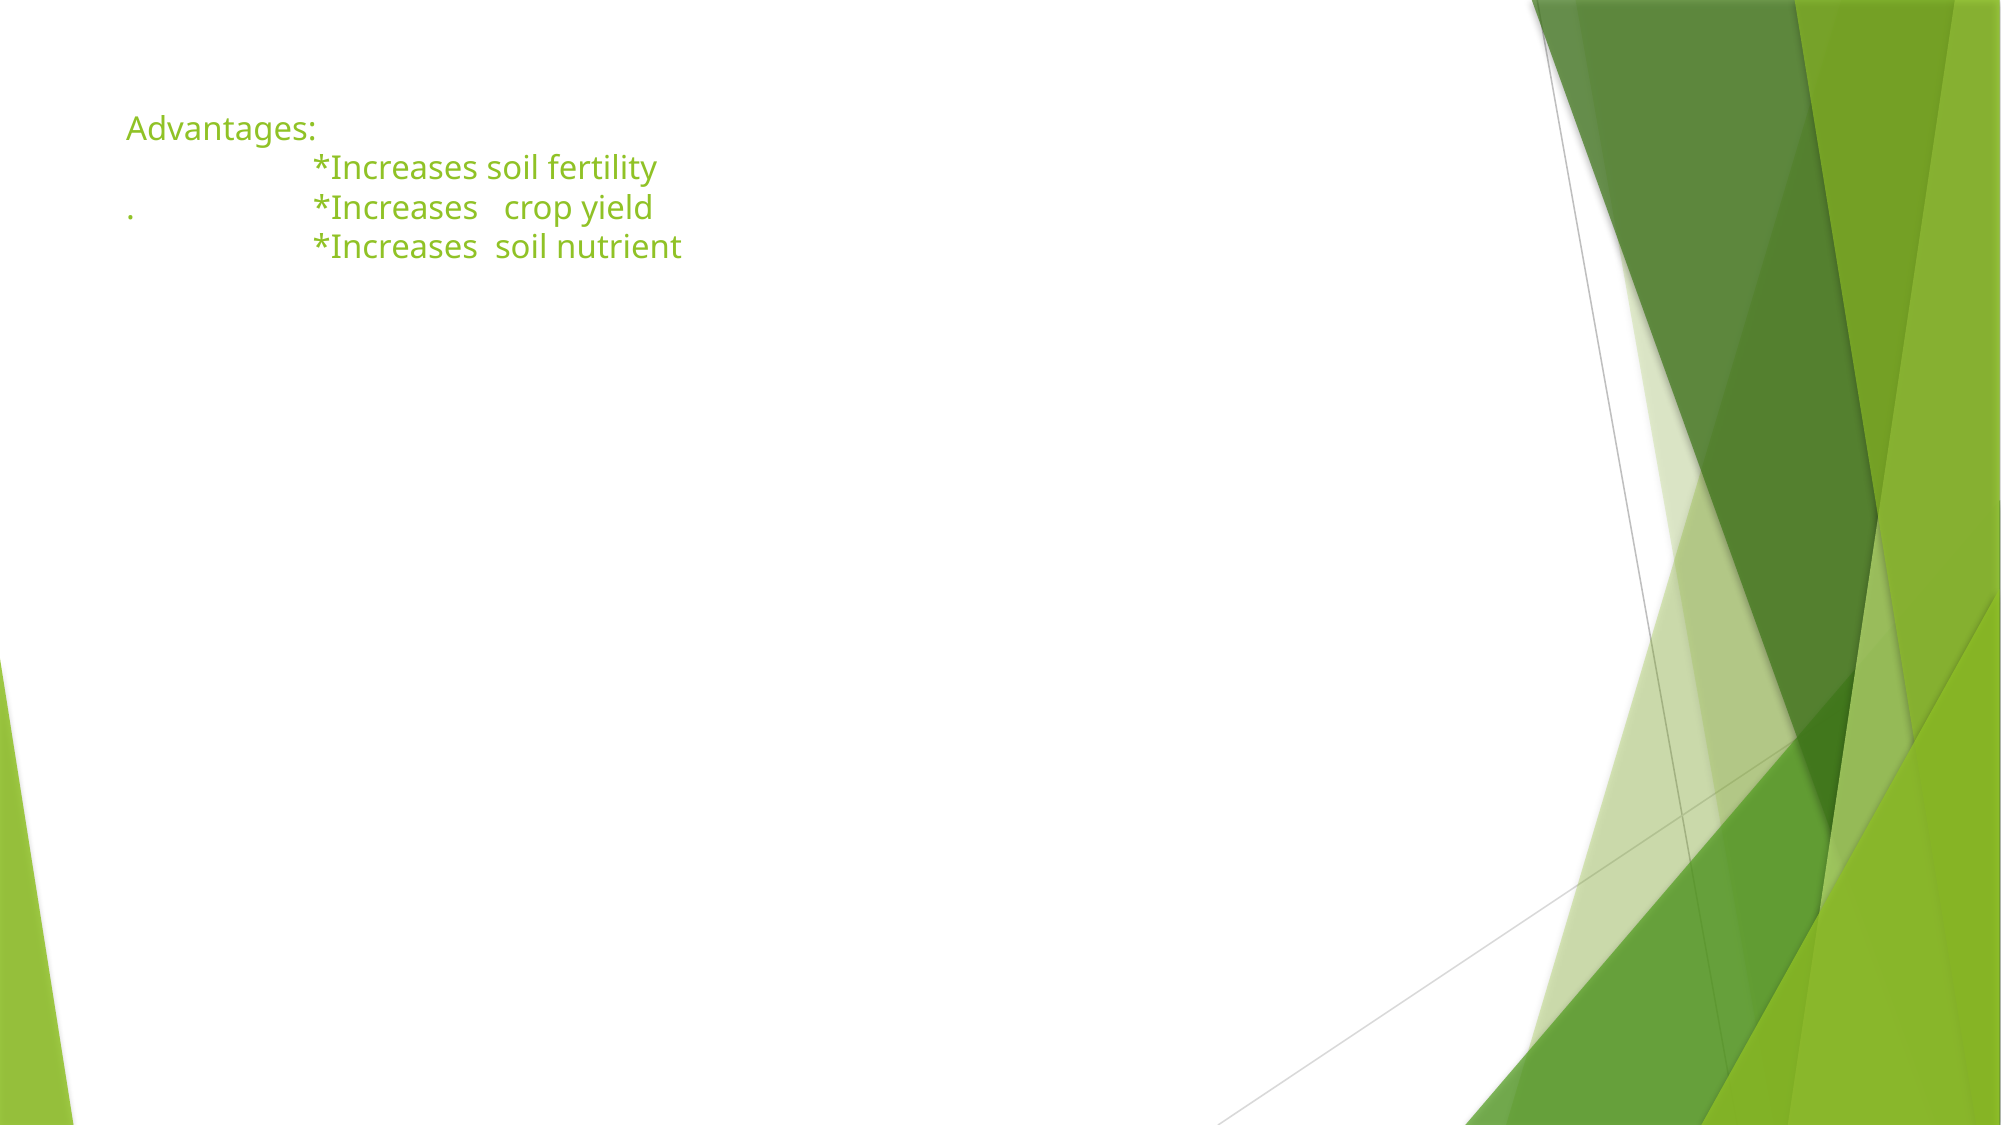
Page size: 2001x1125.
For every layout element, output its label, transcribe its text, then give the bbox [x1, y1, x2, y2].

title Advantages: *Increases soil fertility . *Increases crop yield *Increases soil nutrient [111, 99, 1522, 317]
